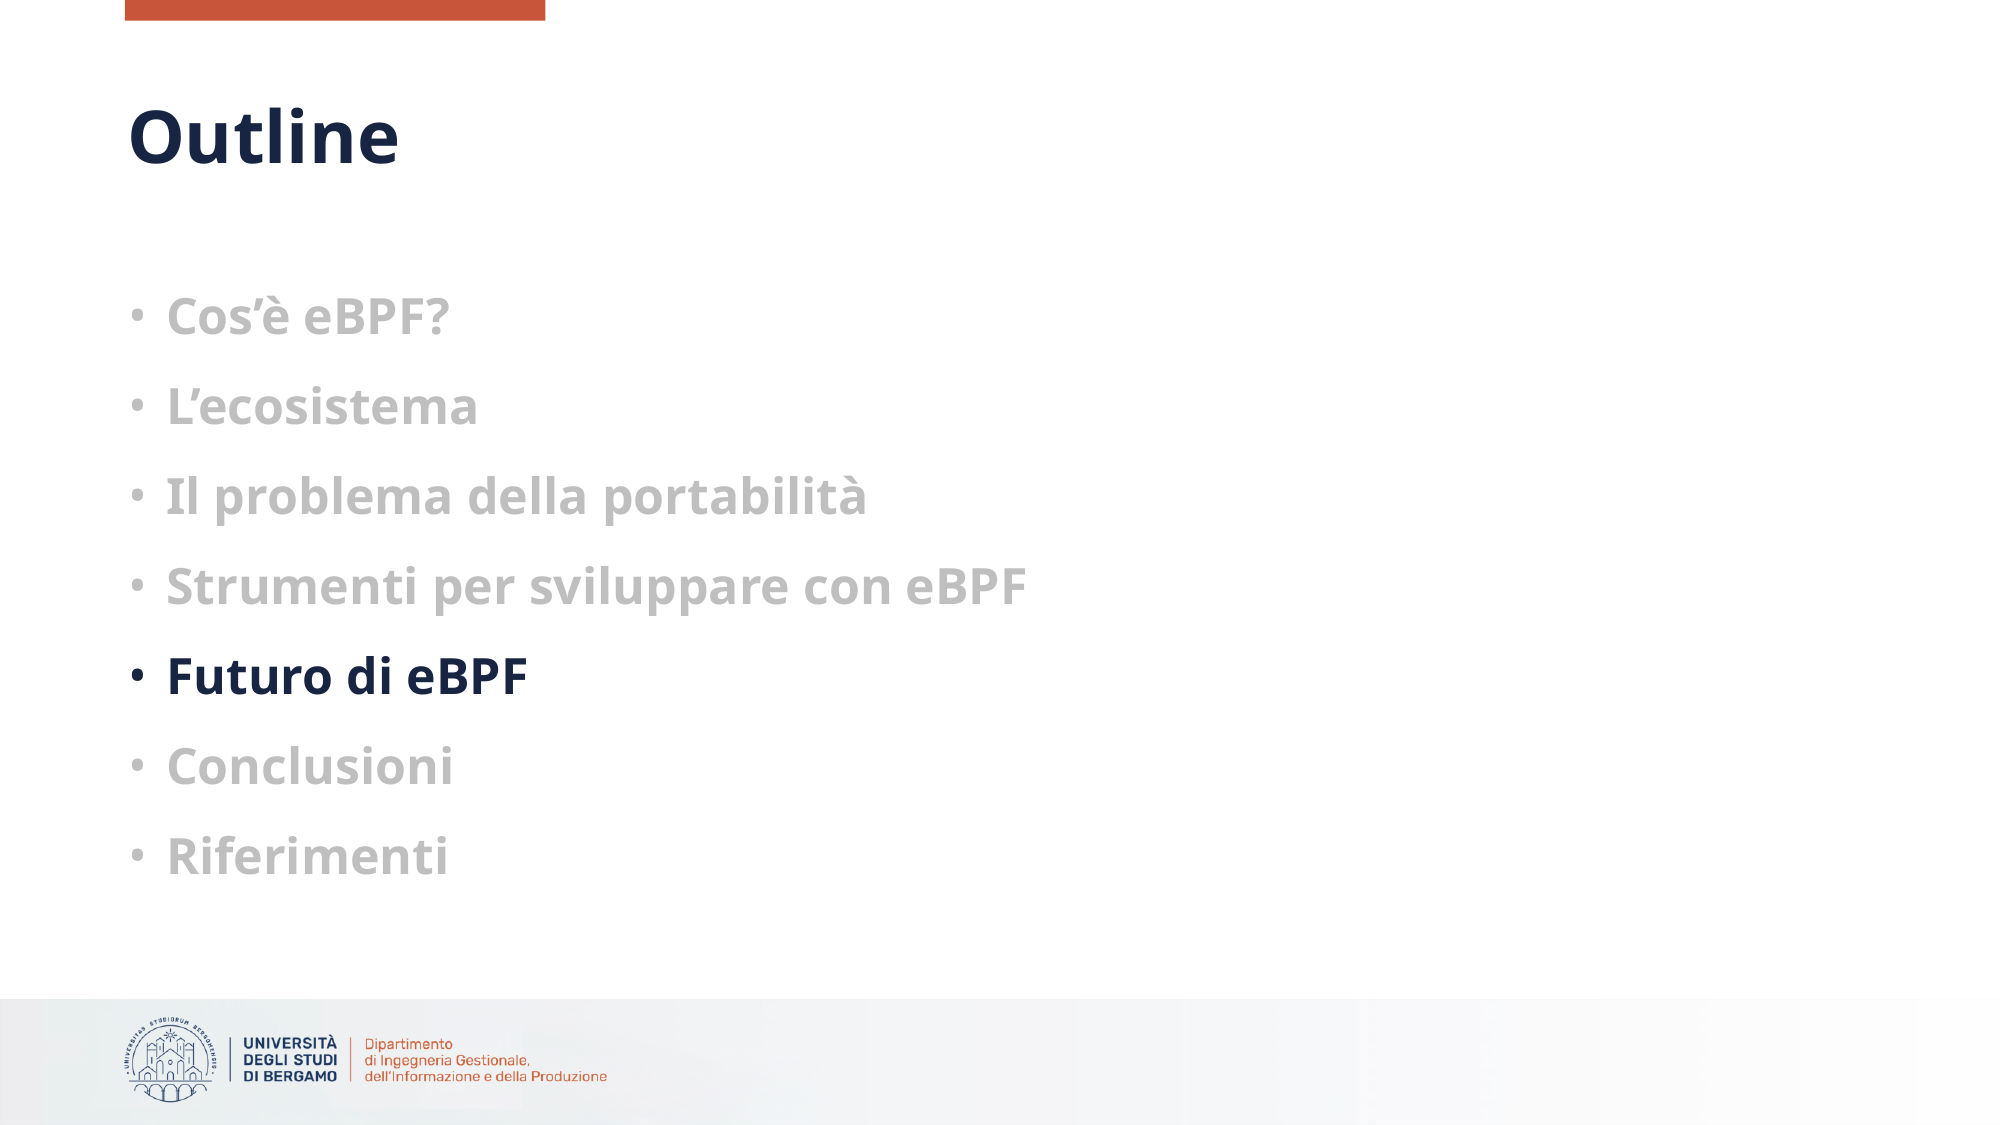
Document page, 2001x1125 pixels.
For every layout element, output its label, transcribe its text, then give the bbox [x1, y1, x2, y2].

picture [0, 999, 2000, 1125]
title Outline [125, 88, 1849, 279]
text_box Cos’è eBPF? L’ecosistema Il problema della portabilità Strumenti per sviluppare con eBPF Futuro di eBPF Conclusioni Riferimenti [124, 245, 1707, 885]
